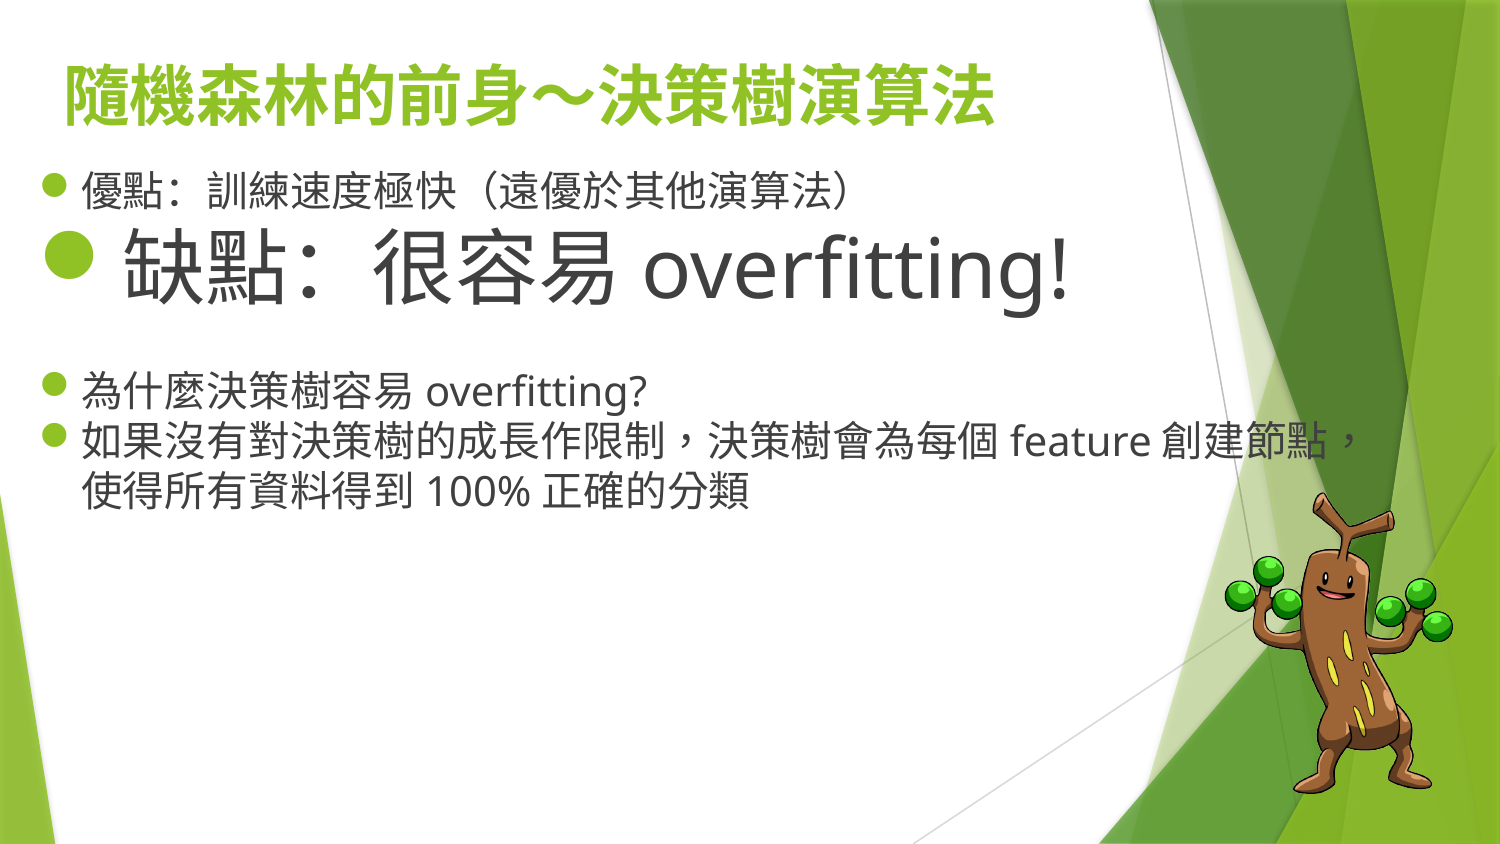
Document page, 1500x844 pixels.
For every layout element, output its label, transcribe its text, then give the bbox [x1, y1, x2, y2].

title 隨機森林的前身～決策樹演算法 [48, 38, 1447, 133]
list 優點：訓練速度極快（遠優於其他演算法） 缺點：很容易overfitting! 為什麼決策樹容易overfitting? 如果沒有對決策樹的成長作限制，決策樹會為每個feature創建節點，使得所有資料得到100%正確的分類 [24, 150, 1422, 203]
picture [1207, 479, 1477, 805]
